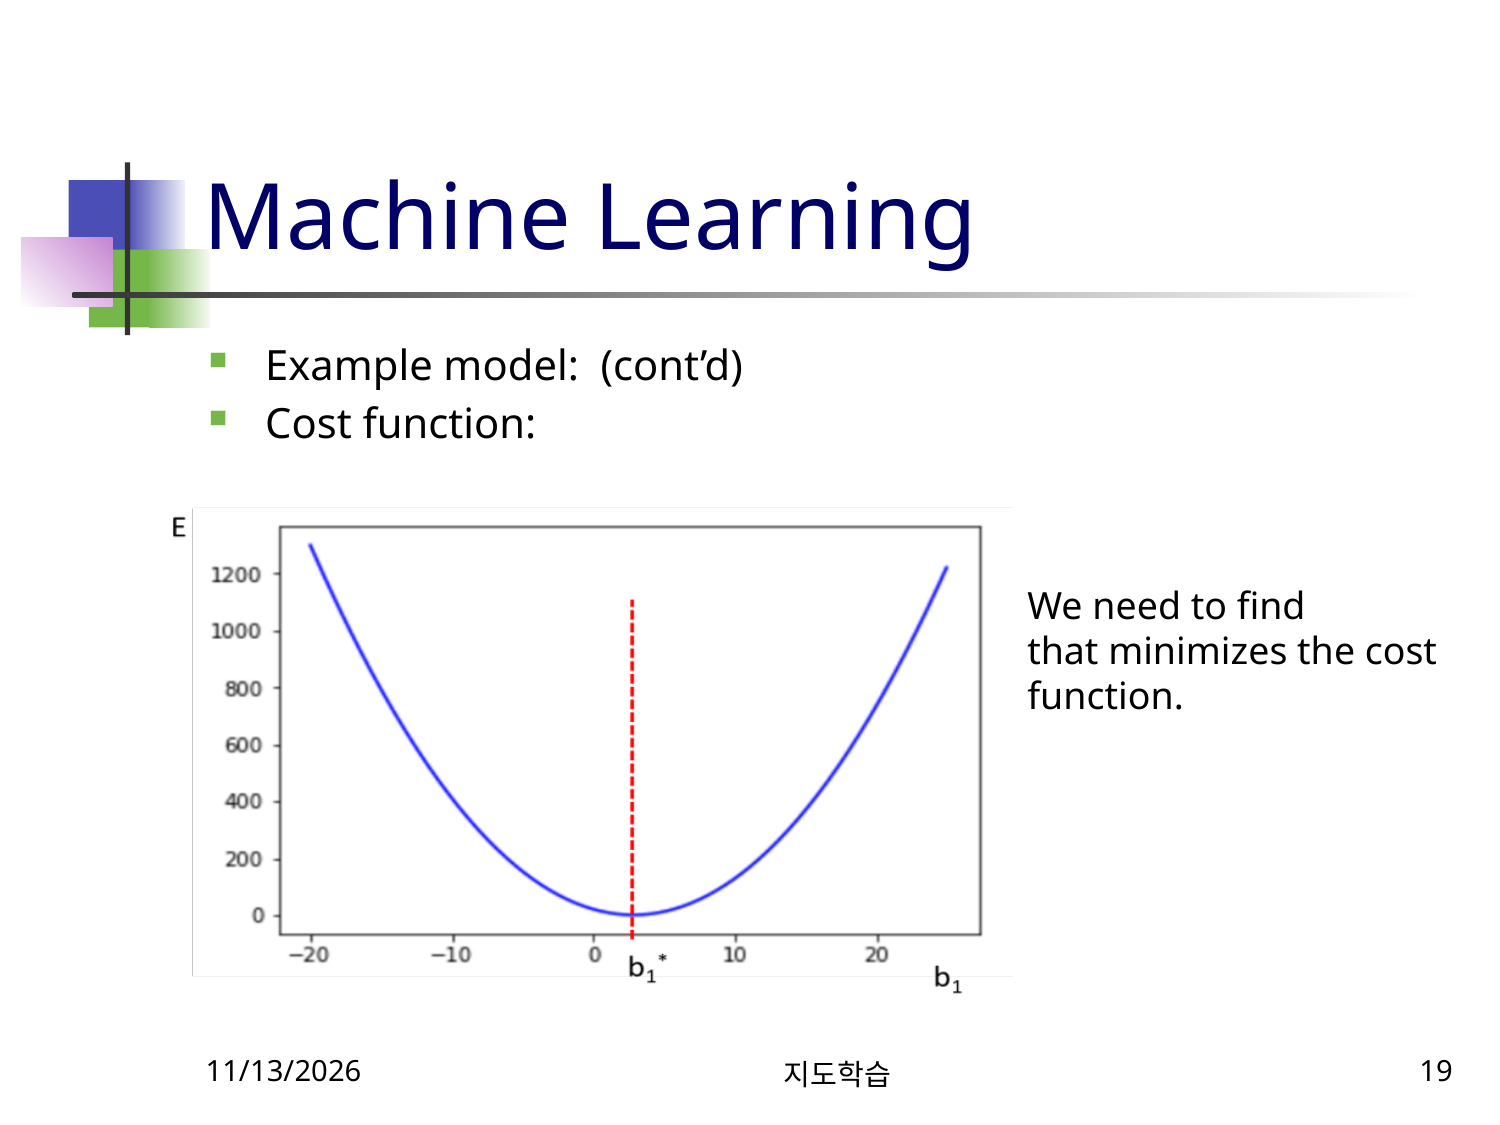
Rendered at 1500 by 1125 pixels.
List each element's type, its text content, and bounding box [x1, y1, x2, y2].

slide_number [190, 1024, 504, 1100]
footer 지도학습 [600, 1024, 1075, 1100]
picture [149, 499, 1013, 1013]
title Machine Learning [188, 35, 1468, 275]
slide_number 19 [1155, 1024, 1468, 1100]
